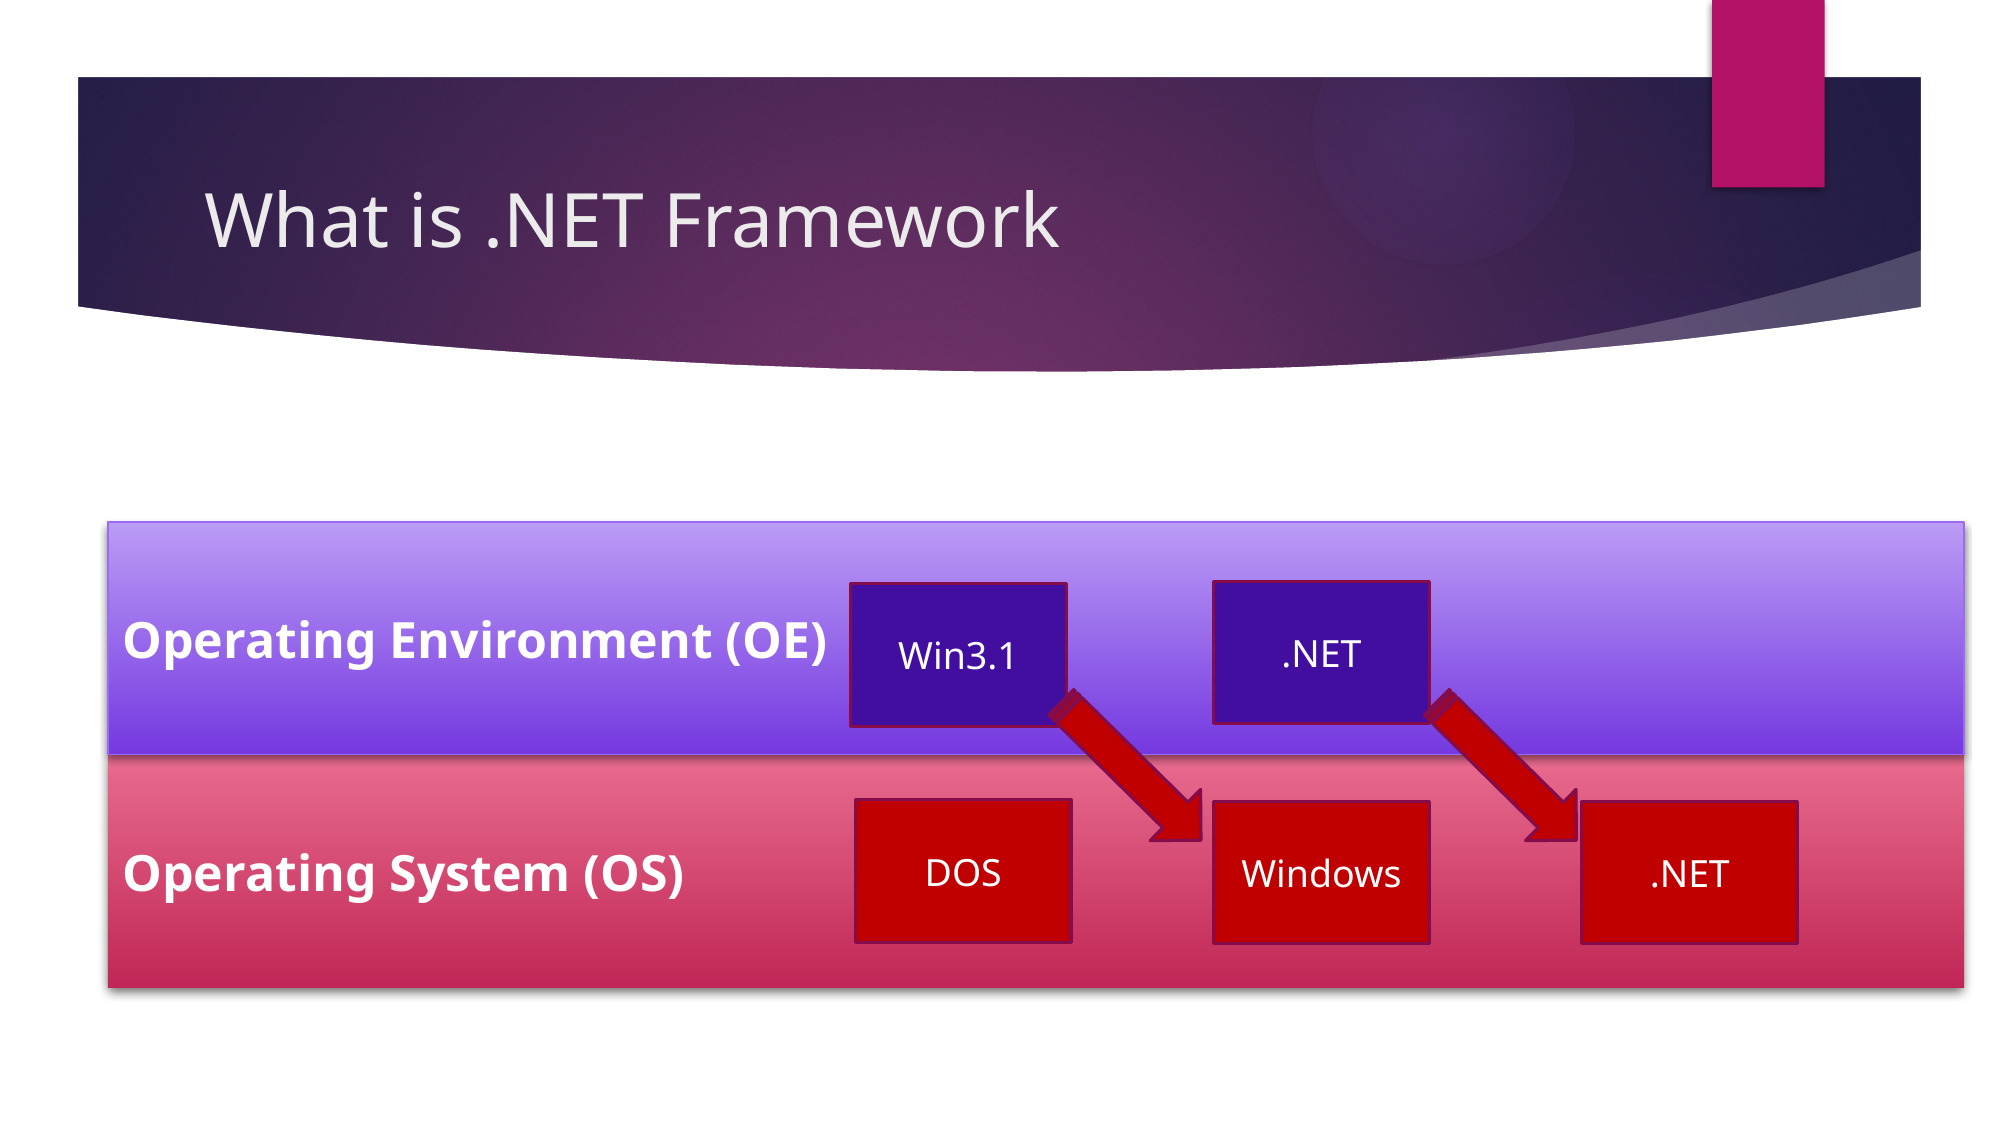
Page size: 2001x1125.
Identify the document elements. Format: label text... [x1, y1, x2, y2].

title What is .NET Framework [189, 159, 1627, 276]
text_box [1422, 687, 1578, 843]
text_box Windows [1212, 800, 1431, 945]
text_box Operating Environment (OE) [107, 521, 1965, 755]
text_box Win3.1 [849, 582, 1068, 728]
text_box DOS [854, 798, 1073, 944]
text_box .NET [1212, 580, 1431, 725]
text_box Operating System (OS) [107, 765, 1965, 988]
text_box [1047, 687, 1203, 843]
text_box .NET [1580, 800, 1799, 945]
